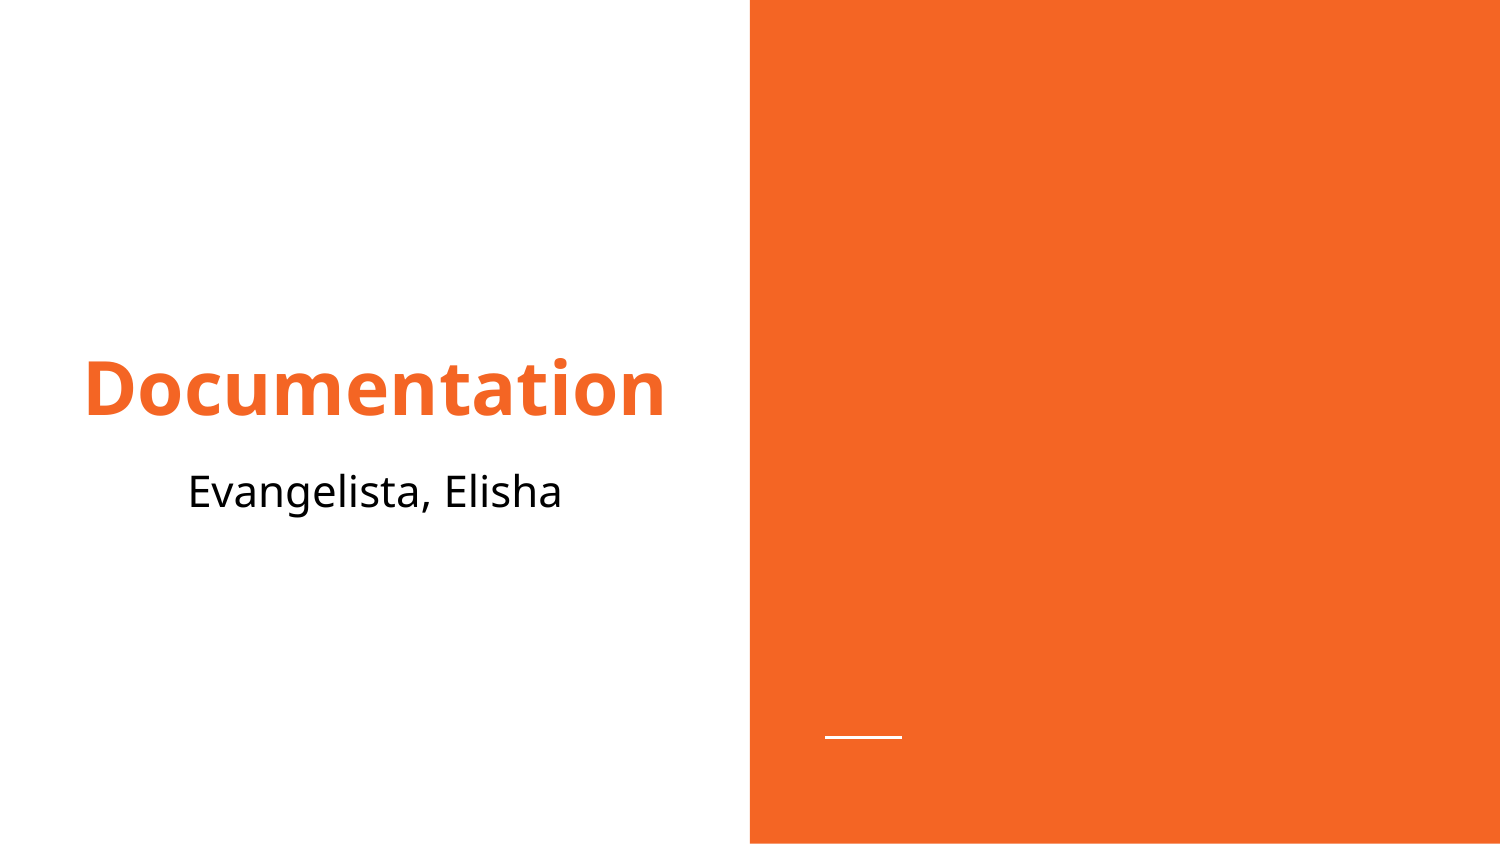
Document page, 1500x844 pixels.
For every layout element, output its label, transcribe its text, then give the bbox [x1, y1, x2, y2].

title Documentation [43, 229, 708, 446]
subtitle Evangelista, Elisha [43, 448, 708, 670]
